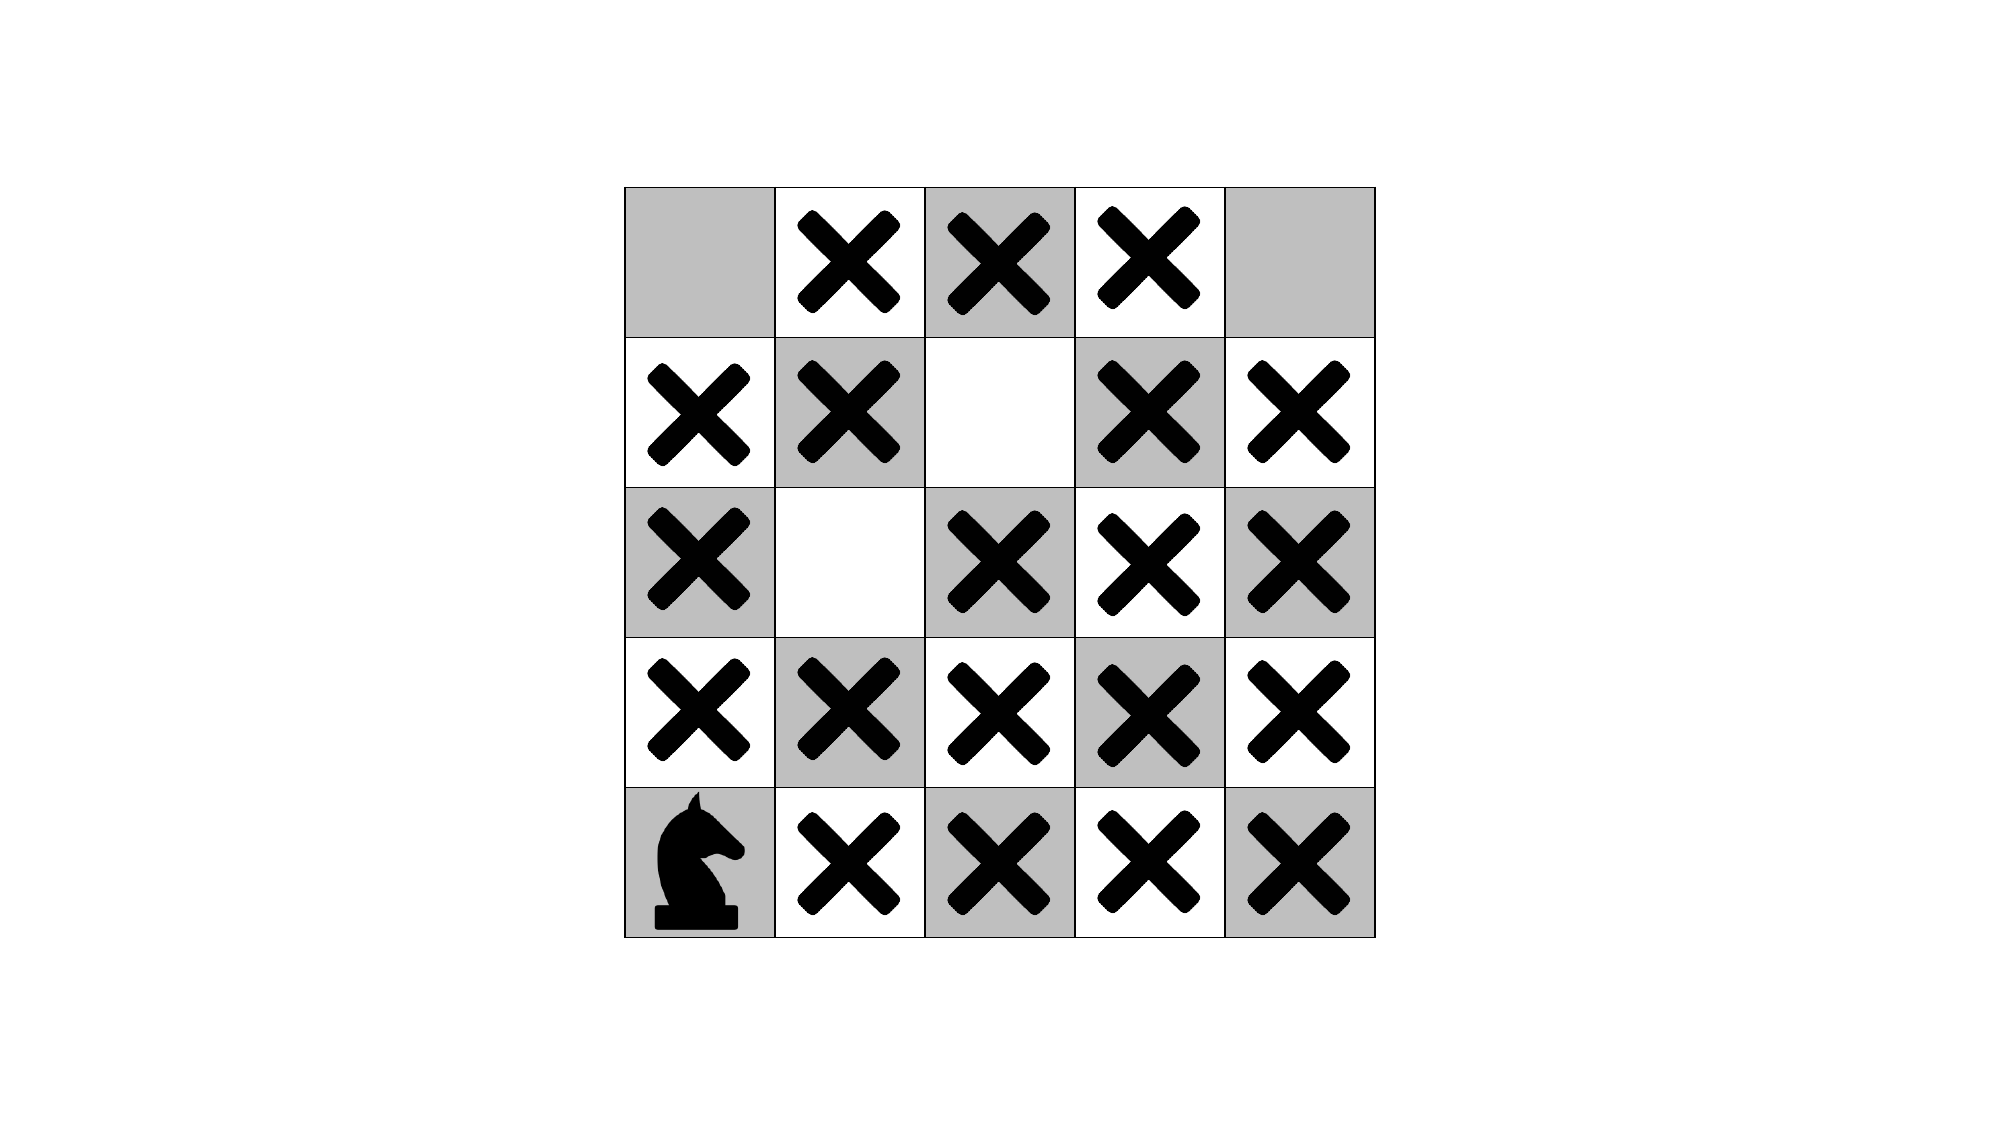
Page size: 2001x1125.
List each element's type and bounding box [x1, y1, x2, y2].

table_cell [776, 488, 924, 634]
table_header [1226, 188, 1374, 337]
picture [624, 183, 1375, 940]
table_header [626, 188, 774, 337]
table_cell [926, 340, 1074, 487]
